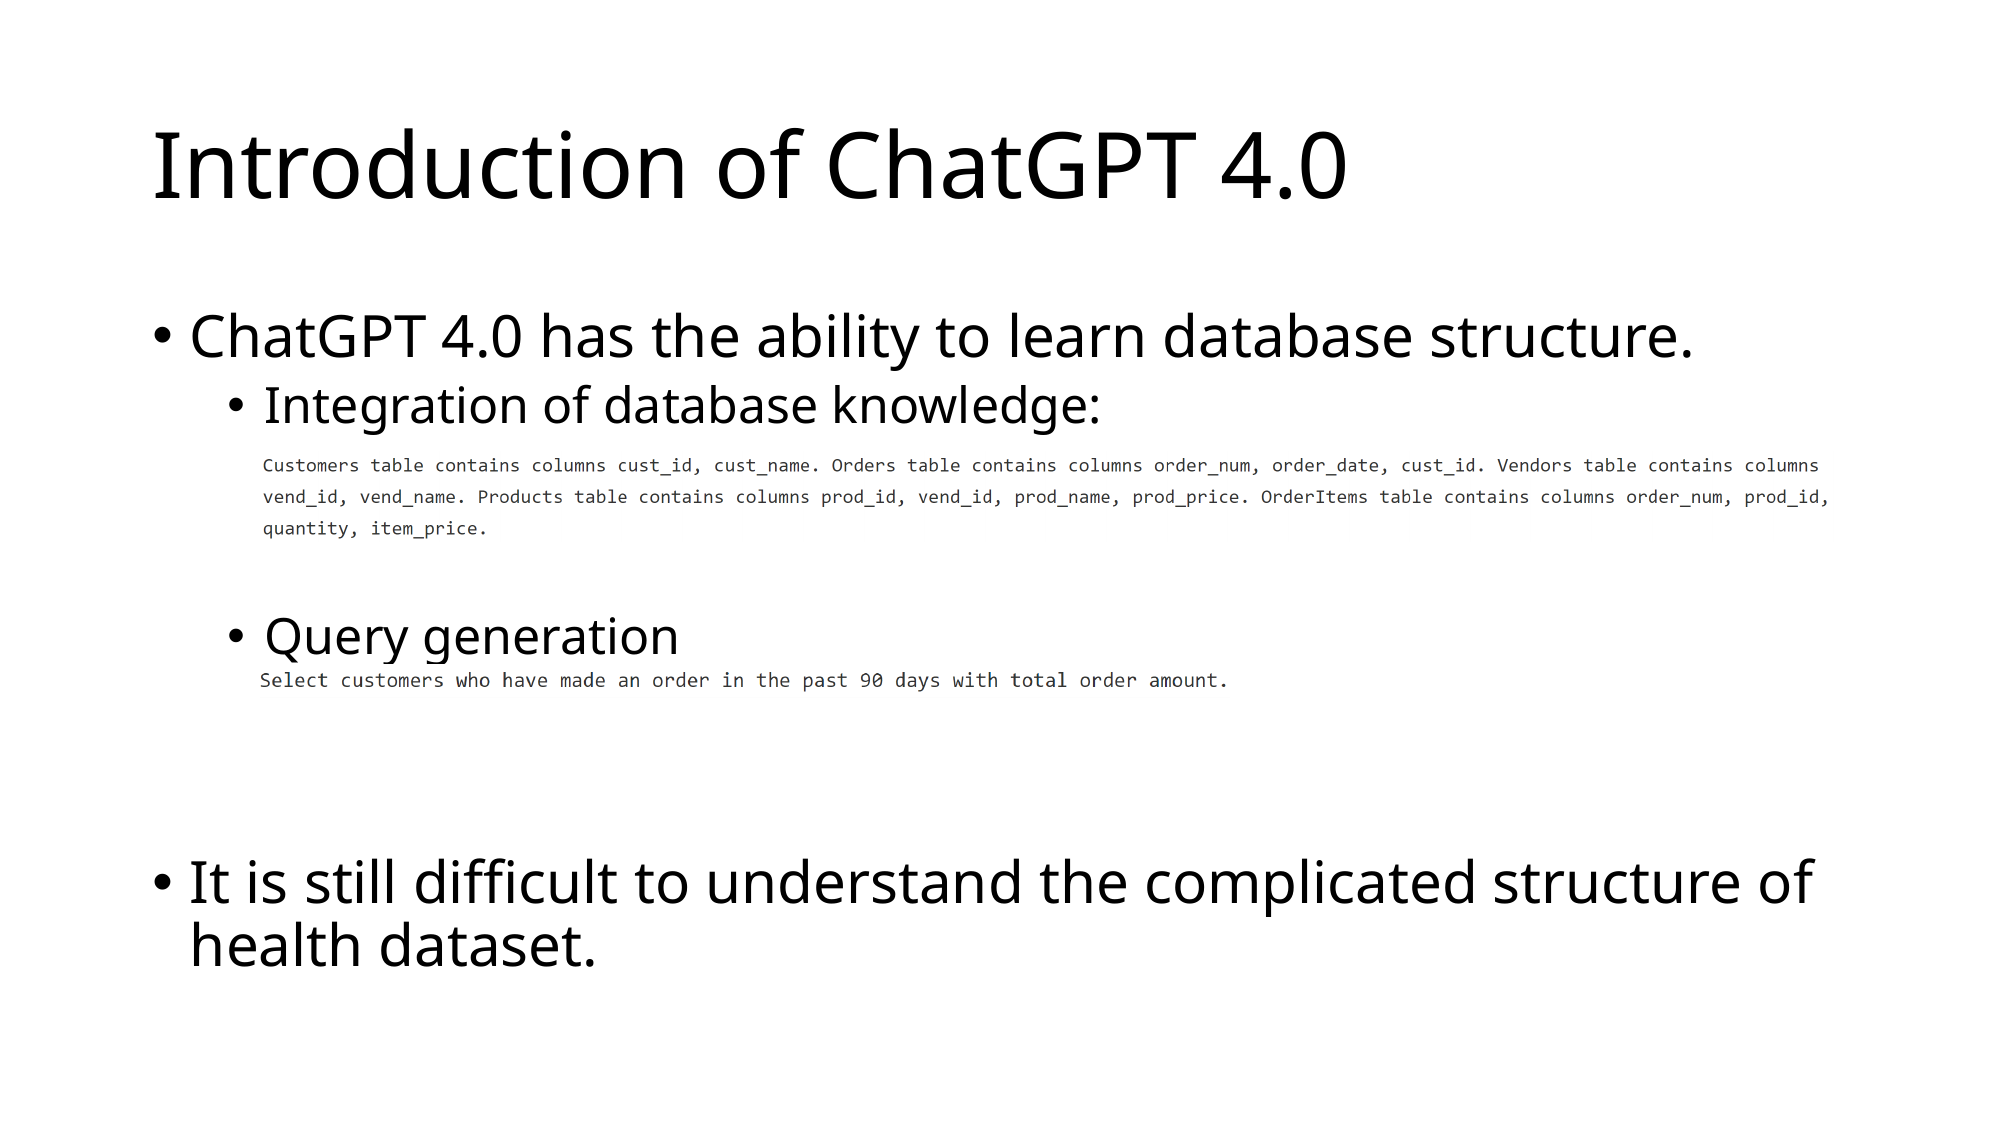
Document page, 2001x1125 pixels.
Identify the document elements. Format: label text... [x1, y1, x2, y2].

picture [258, 451, 1834, 542]
title Introduction of ChatGPT 4.0 [137, 59, 1863, 278]
picture [258, 664, 1230, 698]
list ChatGPT 4.0 has the ability to learn database structure. Integration of database knowledge: Query generation It is still difficult to understand the complicated structure of health dataset. [137, 299, 1863, 1014]
